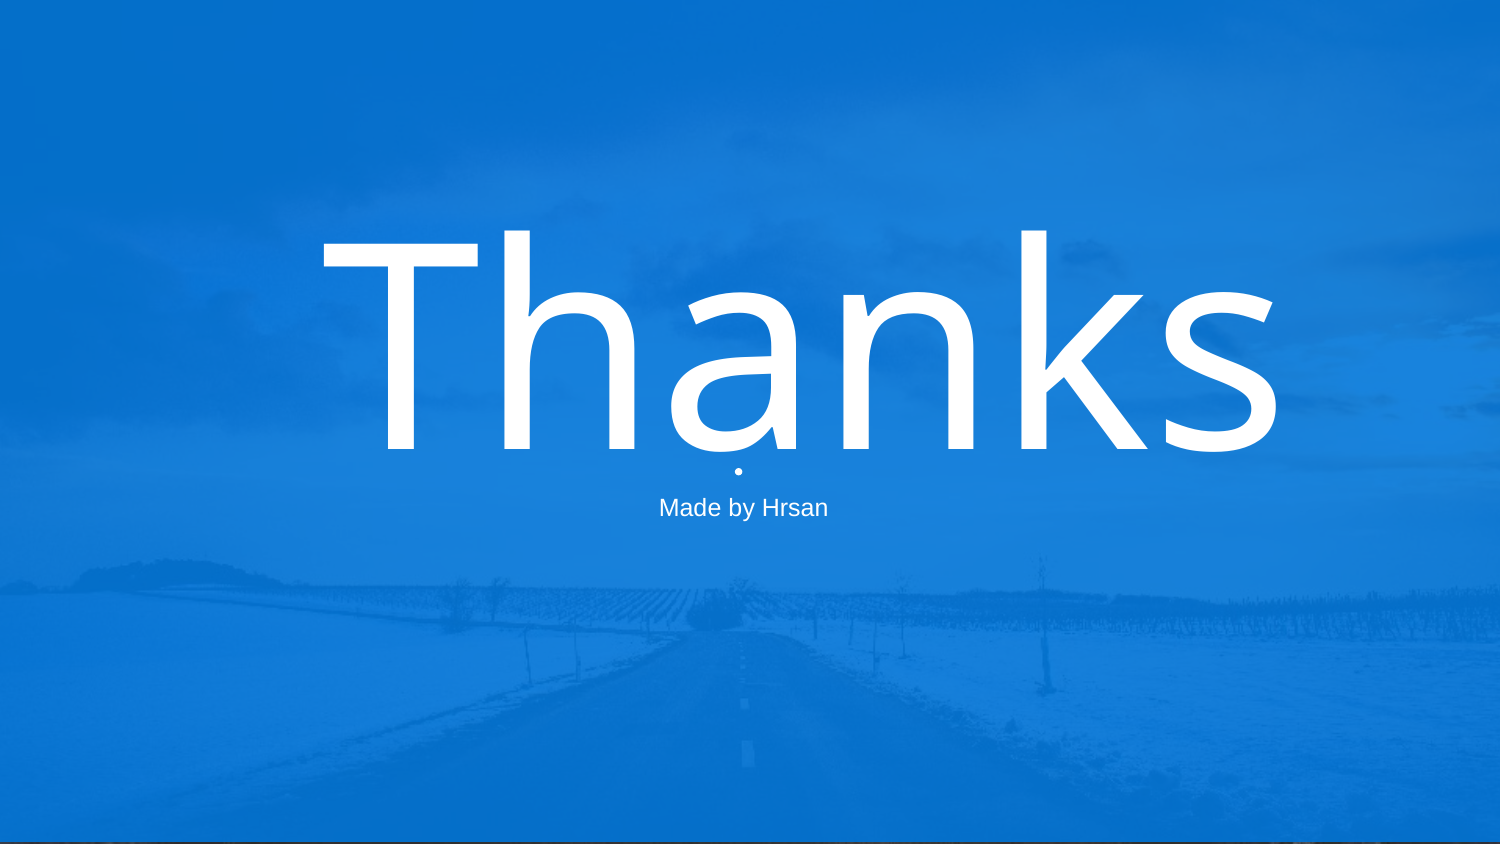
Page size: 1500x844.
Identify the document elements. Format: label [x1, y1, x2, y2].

text_box [0, 0, 1500, 844]
text_box [394, 467, 1115, 476]
